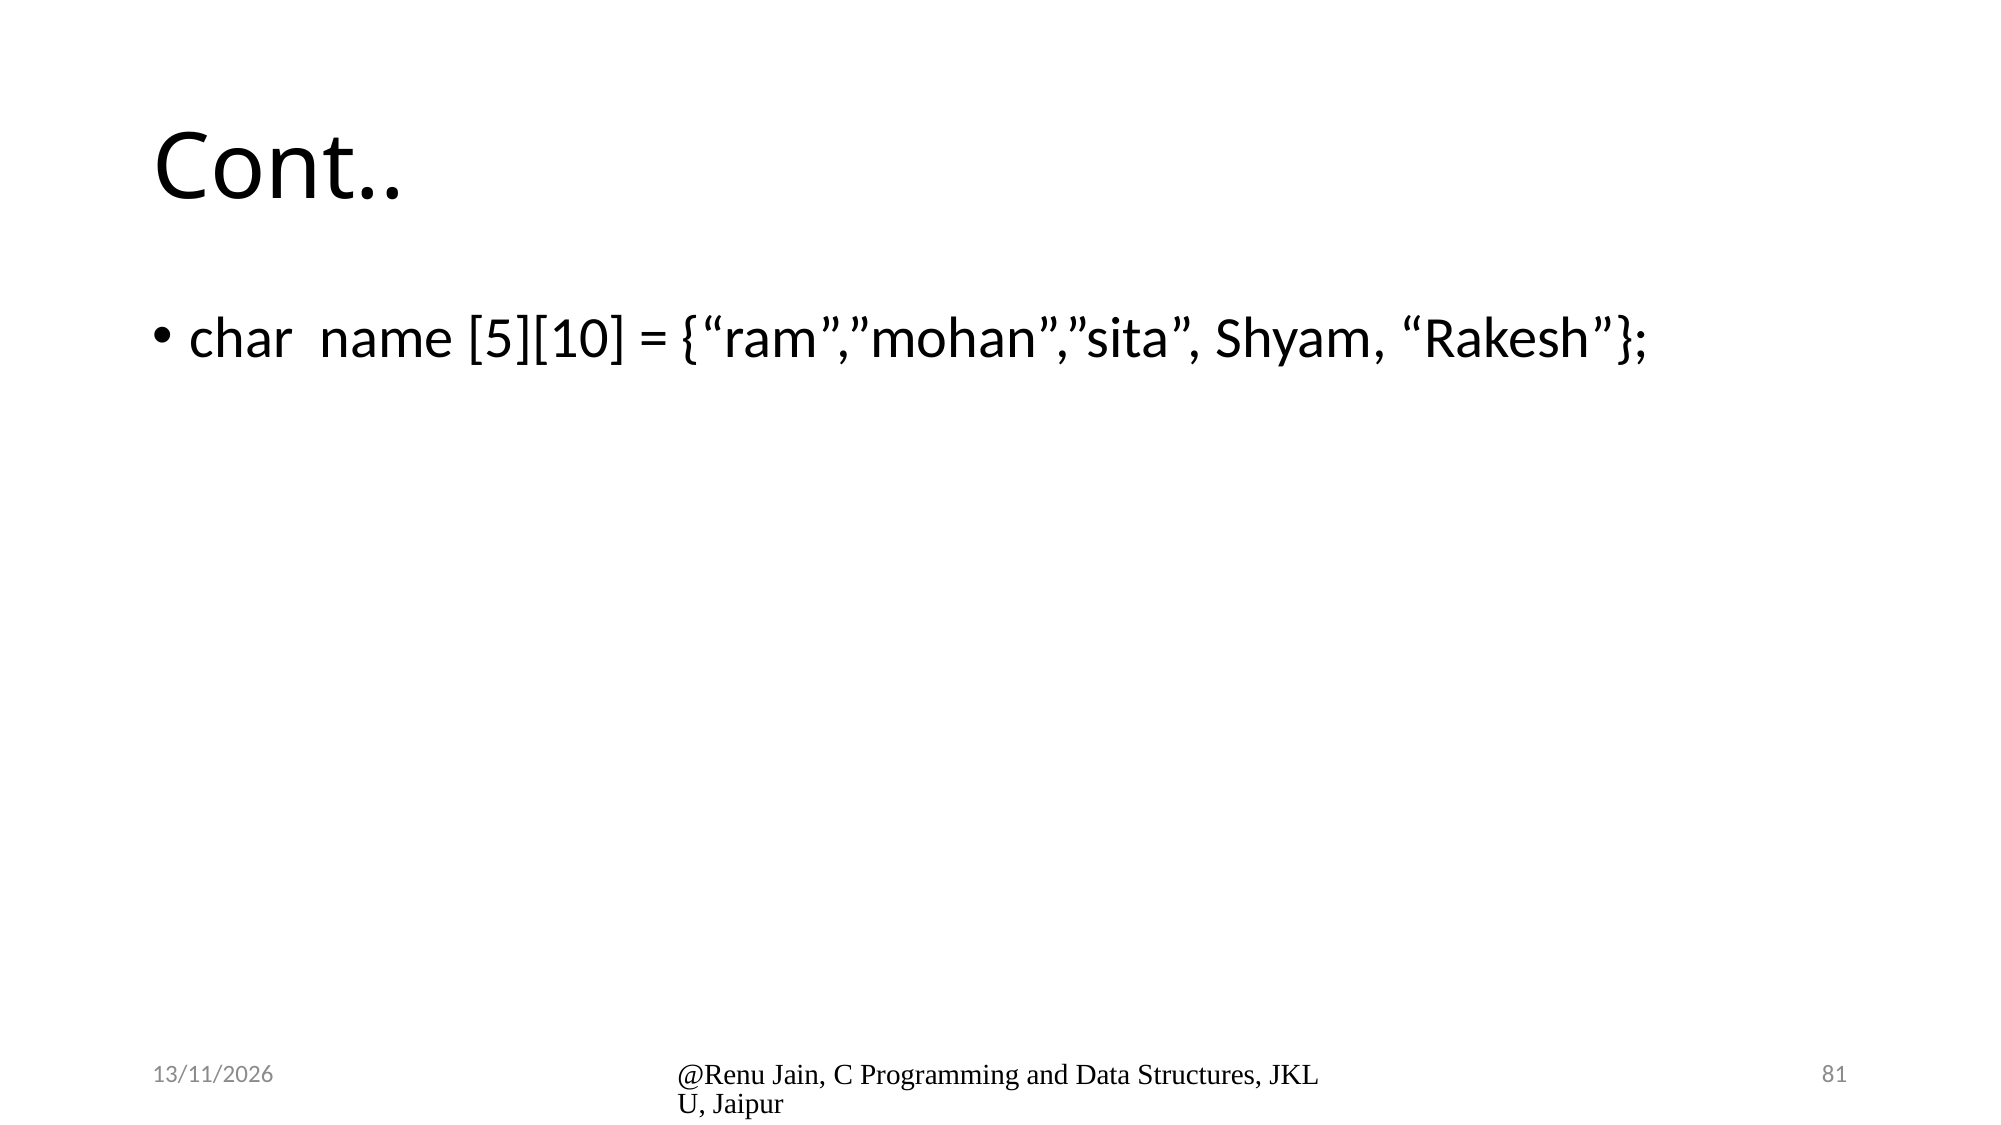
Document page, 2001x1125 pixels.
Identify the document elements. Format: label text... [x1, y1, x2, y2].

slide_number 81 [1412, 1042, 1863, 1103]
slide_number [137, 1042, 588, 1103]
footer @Renu Jain, C Programming and Data Structures, JKLU, Jaipur [662, 1042, 1338, 1103]
title Cont.. [137, 59, 1863, 278]
list char name [5][10] = {“ram”,”mohan”,”sita”, Shyam, “Rakesh”}; [137, 299, 1863, 1014]
